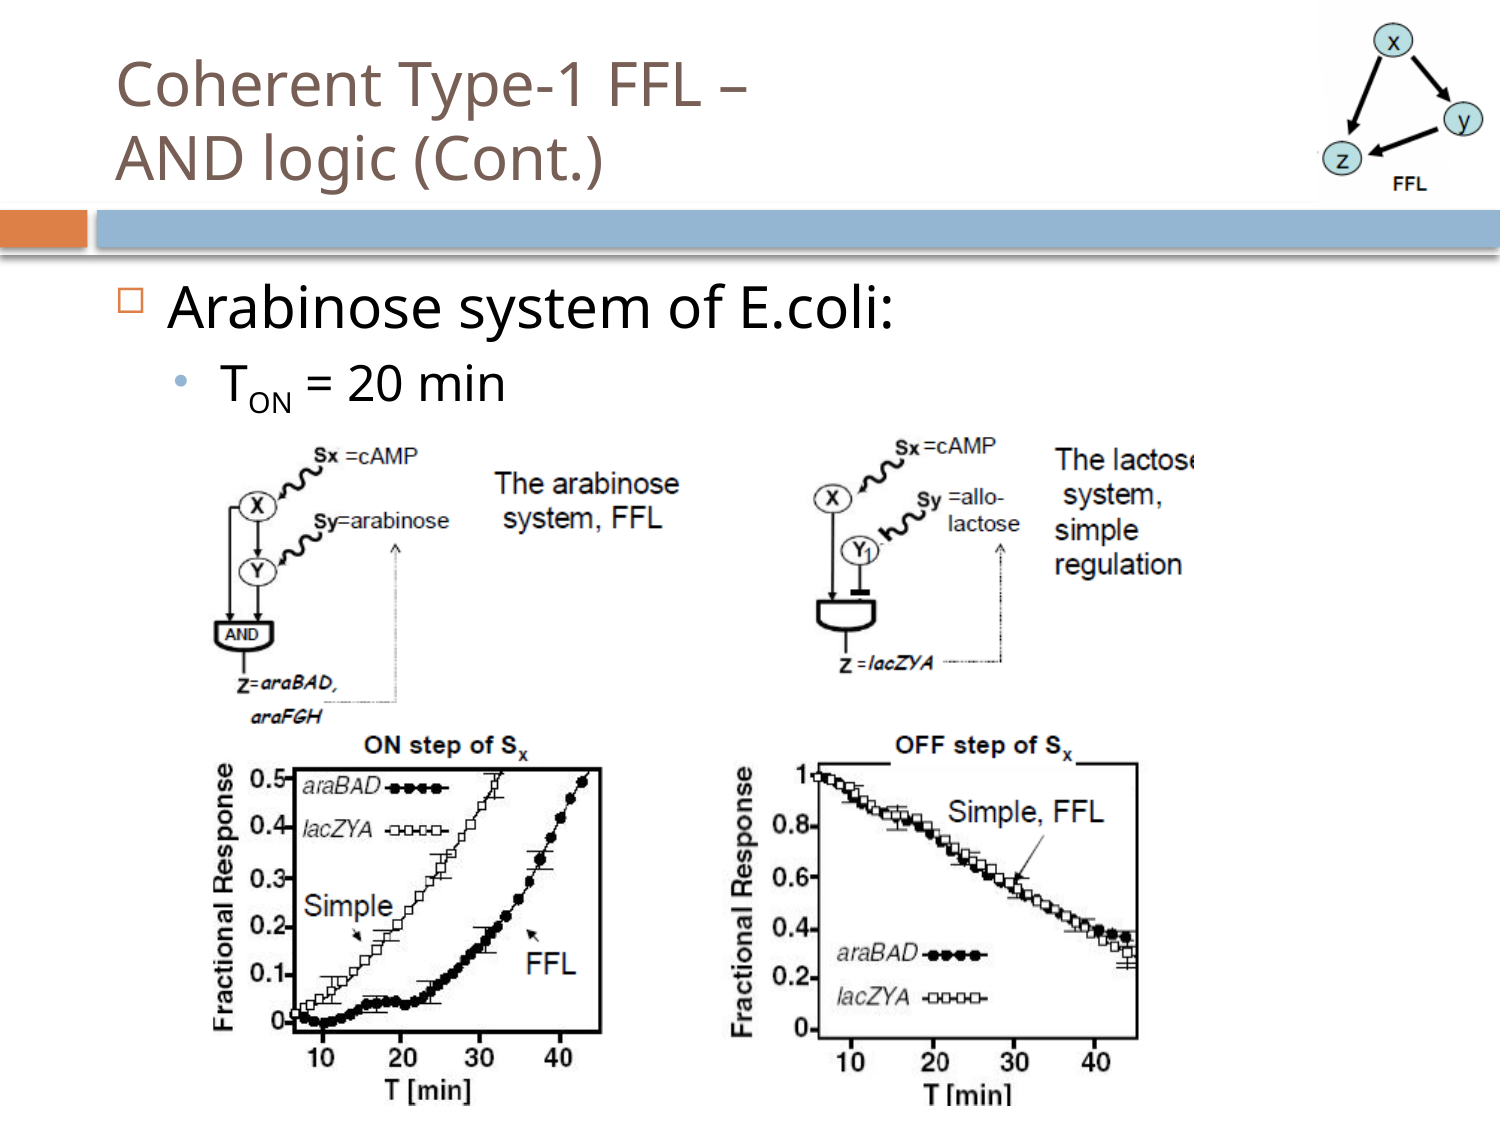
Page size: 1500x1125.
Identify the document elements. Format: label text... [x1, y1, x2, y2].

picture [1316, 0, 1500, 209]
picture [206, 432, 1195, 1107]
title Coherent Type-1 FFL – AND logic (Cont.) [100, 37, 1310, 200]
list Arabinose system of E.coli: TON = 20 min [100, 262, 1438, 1000]
